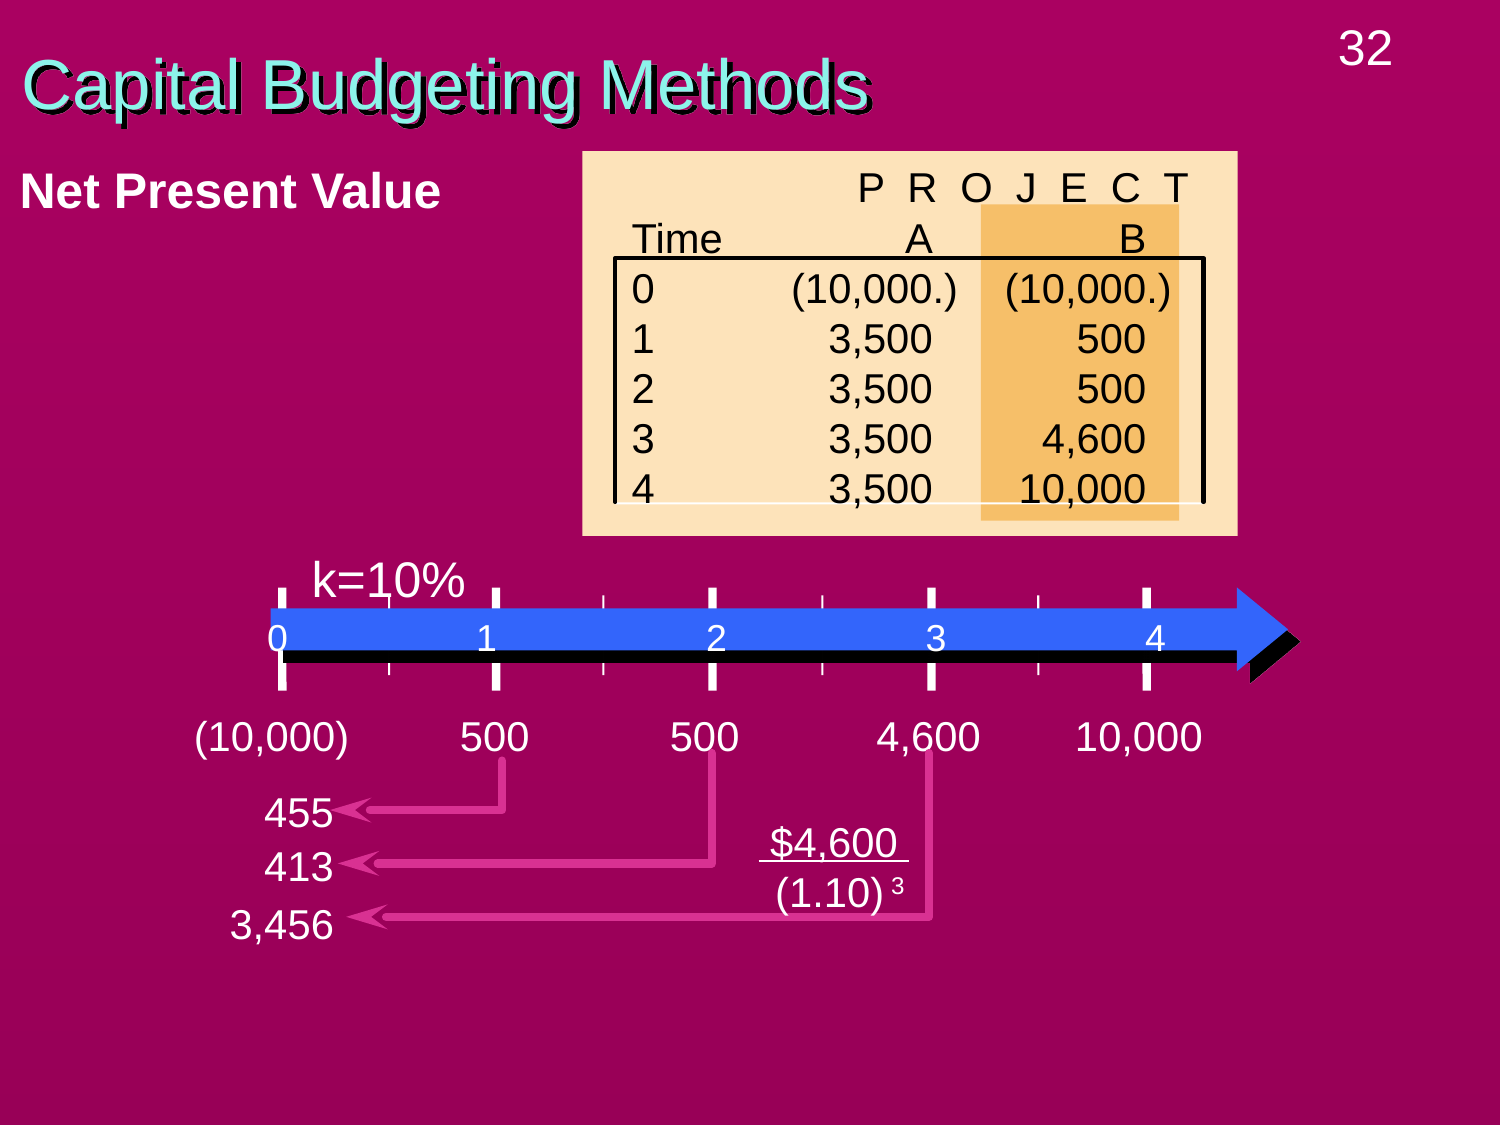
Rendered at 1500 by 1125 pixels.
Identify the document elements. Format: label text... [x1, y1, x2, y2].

text_box 500 [654, 702, 755, 768]
text_box 0 1 2 3 4 [252, 606, 1184, 667]
text_box 455 [249, 778, 350, 832]
text_box $4,600 (1.10) 3 [743, 807, 925, 924]
text_box [350, 760, 503, 811]
text_box 10,000 [1059, 702, 1218, 768]
text_box k=10% [296, 540, 481, 616]
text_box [582, 150, 1238, 536]
text_box Net Present Value [4, 151, 458, 227]
text_box 4,600 [861, 702, 996, 768]
text_box [350, 753, 713, 870]
text_box 413 [249, 832, 350, 889]
text_box 500 [444, 702, 545, 768]
text_box (10,000) [178, 702, 365, 768]
text_box [350, 753, 930, 924]
title Capital Budgeting Methods [6, 12, 1272, 150]
text_box 3,456 [214, 889, 350, 955]
text_box [1184, 587, 1289, 672]
